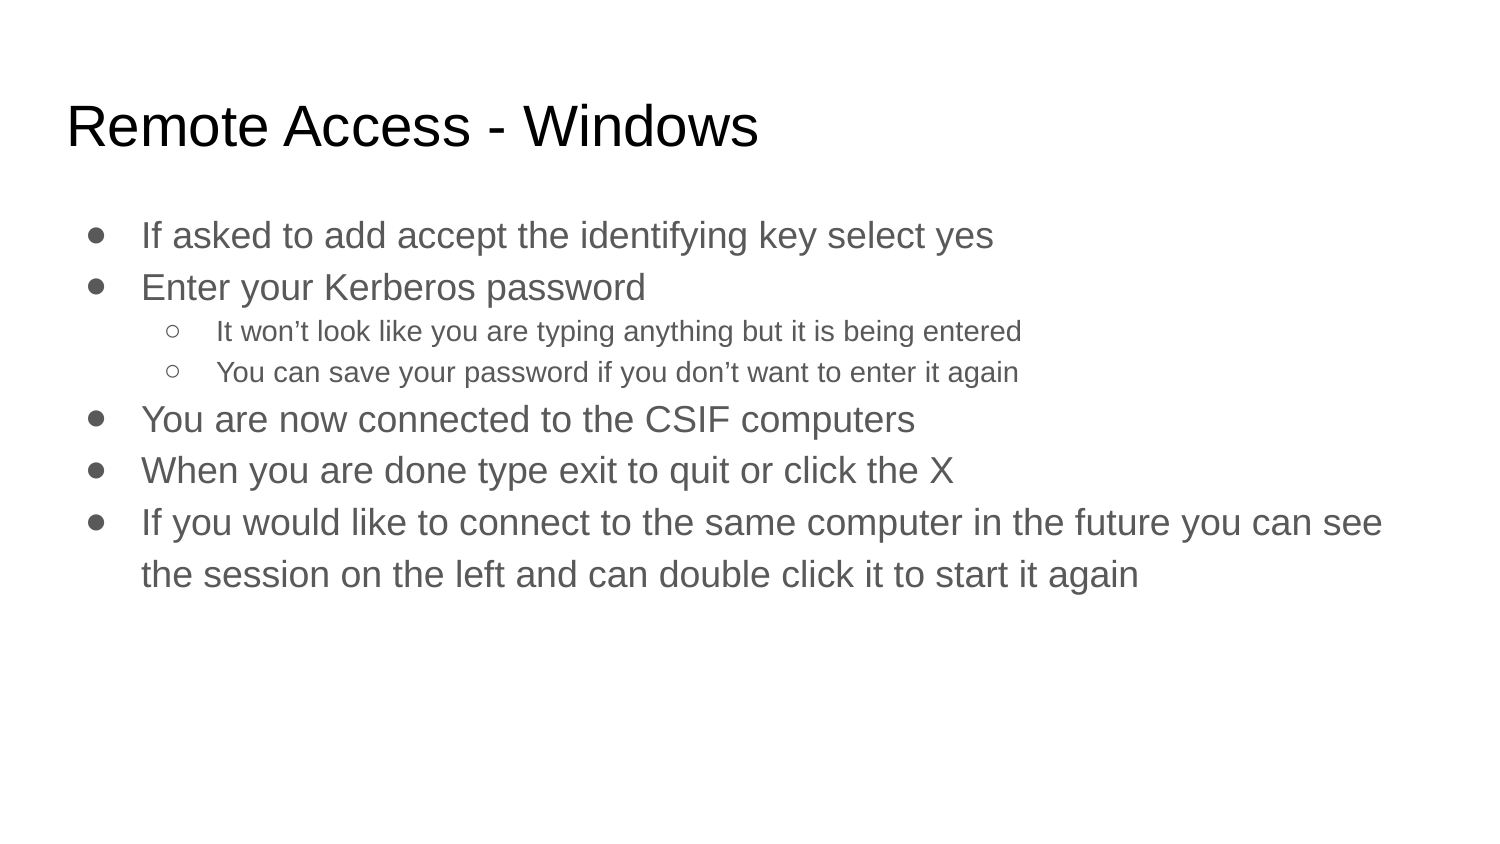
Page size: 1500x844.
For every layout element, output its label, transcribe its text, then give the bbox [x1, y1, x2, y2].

list If asked to add accept the identifying key select yes Enter your Kerberos password It won’t look like you are typing anything but it is being entered You can save your password if you don’t want to enter it again You are now connected to the CSIF computers When you are done type exit to quit or click the X If you would like to connect to the same computer in the future you can see the session on the left and can double click it to start it again [51, 189, 1449, 750]
title Remote Access - Windows [51, 72, 1449, 167]
